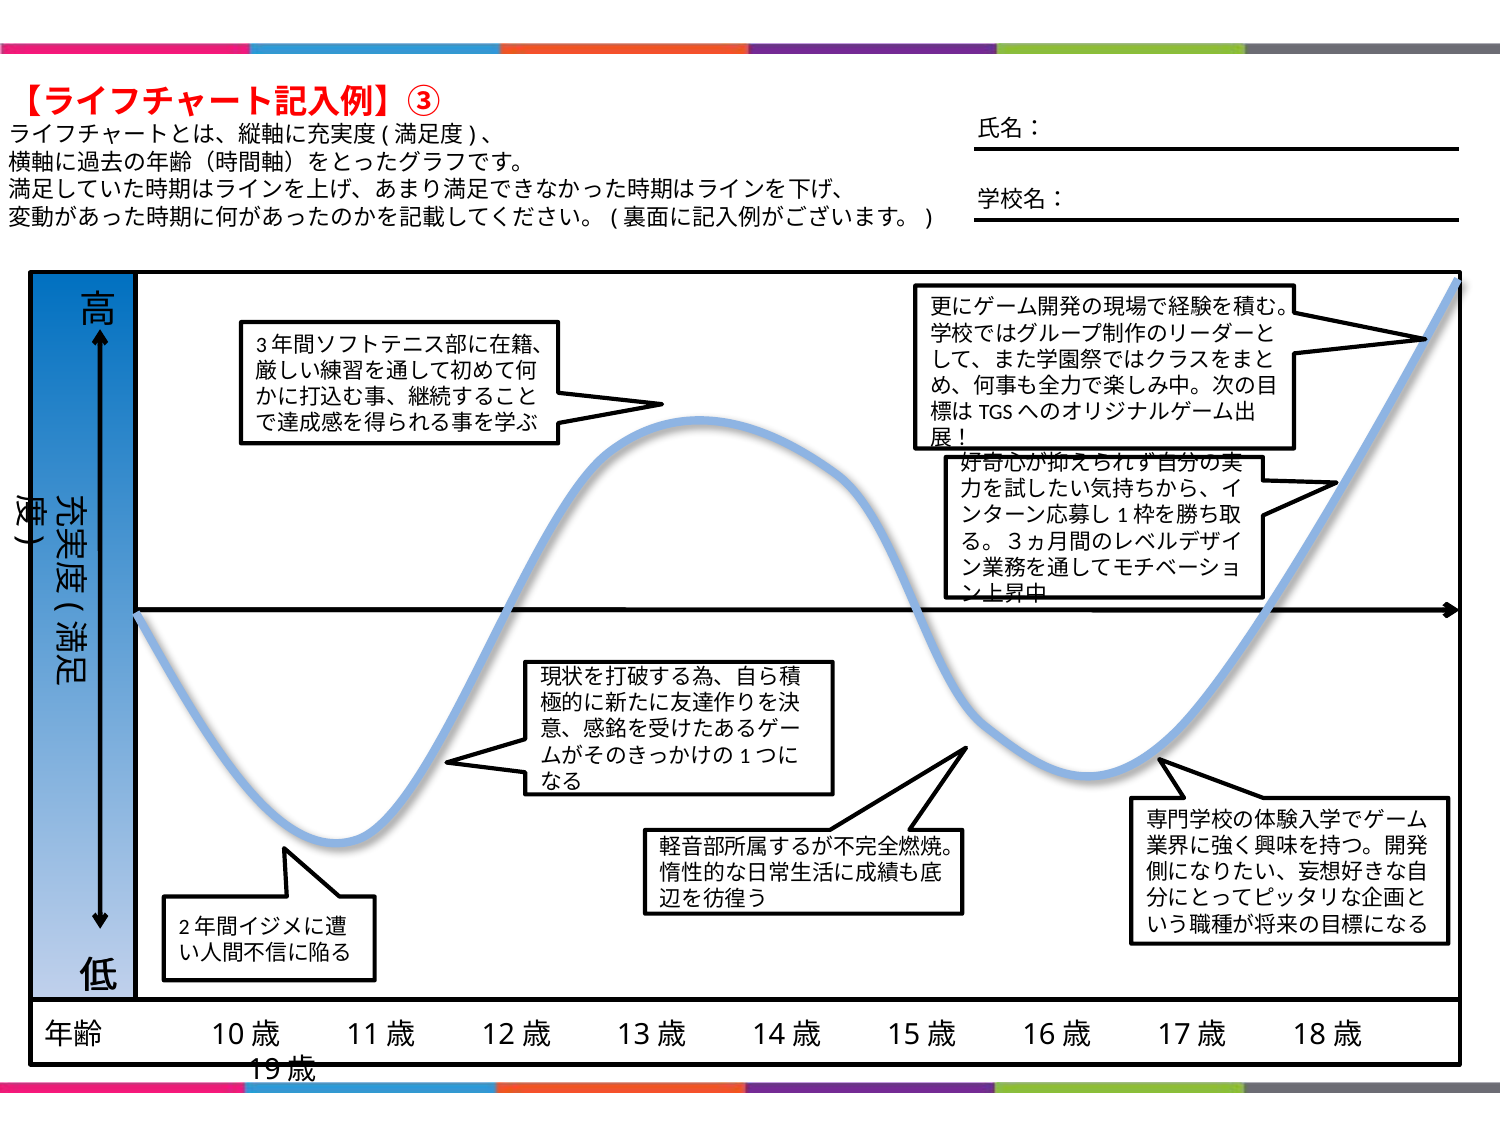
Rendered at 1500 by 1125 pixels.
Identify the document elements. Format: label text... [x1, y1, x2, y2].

picture [0, 43, 1500, 54]
text_box 軽音部所属するが不完全燃焼。惰性的な日常生活に成績も底辺を彷徨う [642, 745, 968, 916]
text_box [28, 616, 1462, 1067]
text_box 更にゲーム開発の現場で経験を積む。学校ではグループ制作のリーダーとして、また学園祭ではクラスをまとめ、何事も全力で楽しみ中。次の目標はTGSへのオリジナルゲーム出展！ [913, 283, 1428, 451]
text_box 3年間ソフトテニス部に在籍、厳しい練習を通して初めて何かに打込む事、継続することで達成感を得られる事を学ぶ [238, 319, 665, 446]
text_box 学校名： [962, 177, 1105, 220]
text_box 10歳 11歳 12歳 13歳 14歳 15歳 16歳 17歳 18歳 19歳 [196, 1008, 1411, 1080]
text_box 2年間イジメに遭い人間不信に陥る [161, 846, 377, 983]
text_box [28, 270, 1462, 1001]
picture [0, 1081, 1500, 1093]
text_box 氏名： [962, 106, 1081, 149]
text_box [140, 620, 505, 846]
text_box [918, 620, 1263, 779]
text_box 専門学校の体験入学でゲーム業界に強く興味を持つ。開発側になりたい、妄想好きな自分にとってピッタリな企画という職種が将来の目標になる [1129, 757, 1451, 946]
text_box 好奇心が抑えられず自分の実力を試したい気持ちから、インターン応募し1枠を勝ち取る。３ヵ月間のレベルデザイン業務を通してモチベーション上昇中 [943, 454, 1339, 600]
text_box 低 [65, 943, 131, 998]
text_box 低 [140, 943, 149, 998]
text_box 【ライフチャート記入例】③ ライフチャートとは、縦軸に充実度(満足度)、 横軸に過去の年齢（時間軸）をとったグラフです。 満足していた時期はラインを上げ、あまり満足できなかった時期はラインを下げ、 変動があった時期に何があったのかを記載してください。(裏面に記入例がございます。) [0, 72, 1022, 238]
text_box 現状を打破する為、自ら積極的に新たに友達作りを決意、感銘を受けたあるゲームがそのきっかけの1つになる [444, 659, 835, 797]
text_box [157, 277, 1460, 607]
